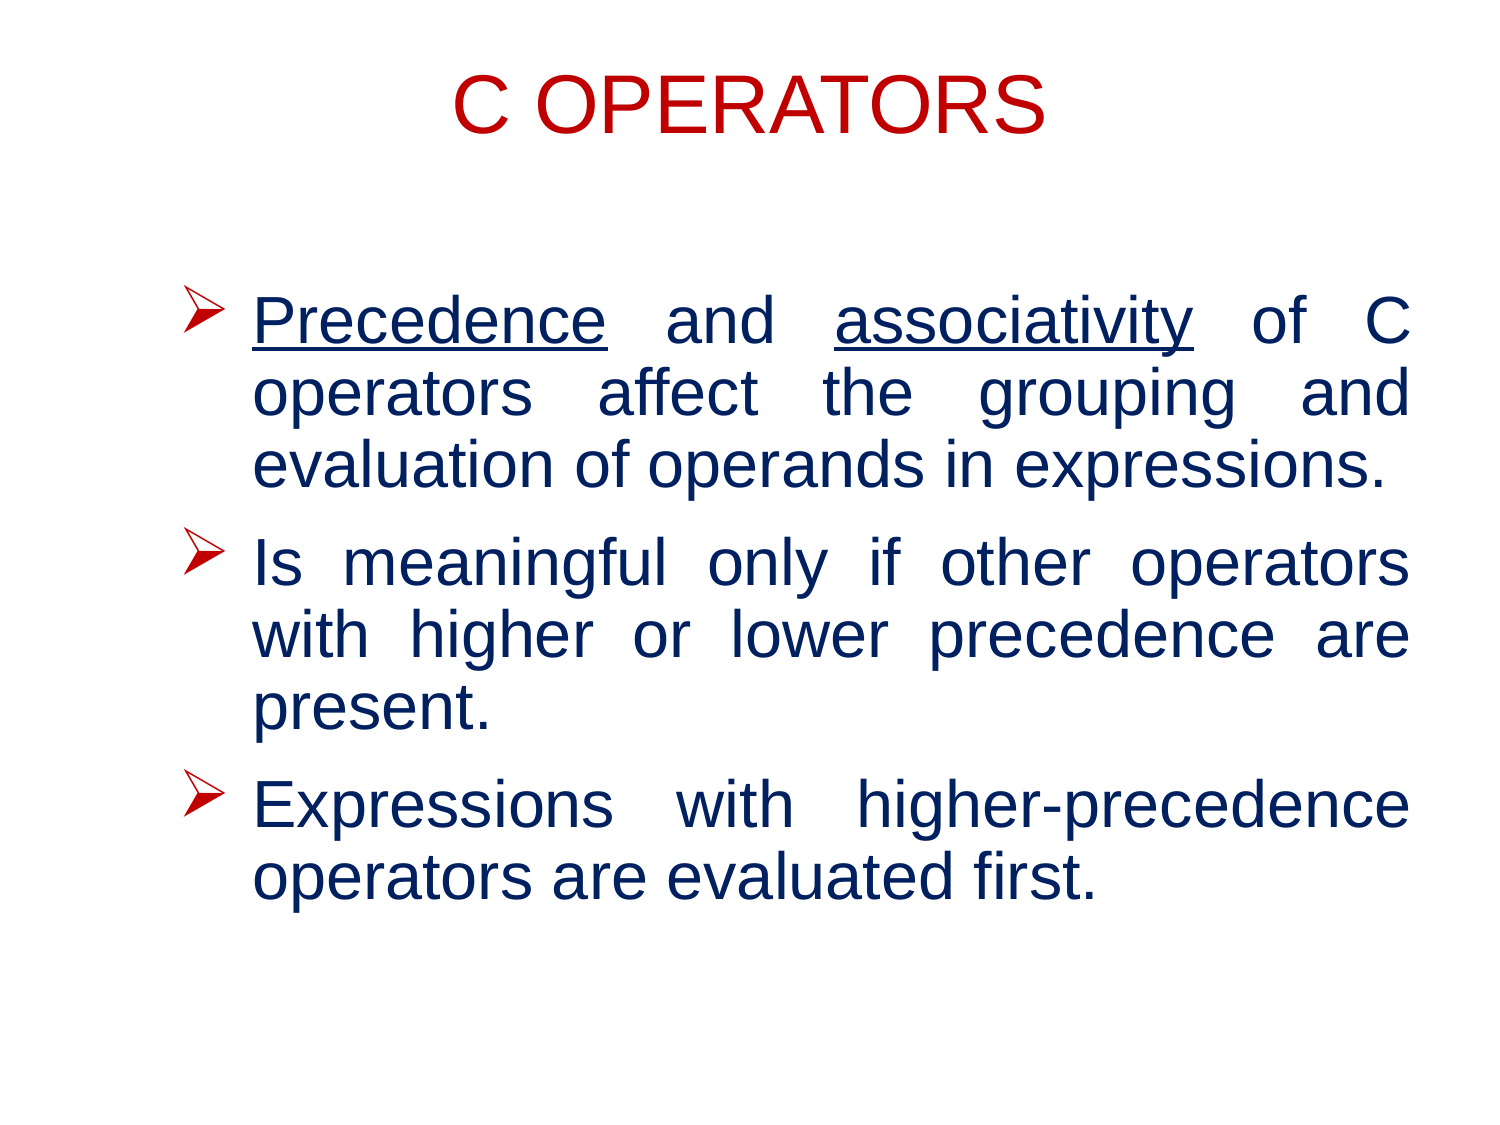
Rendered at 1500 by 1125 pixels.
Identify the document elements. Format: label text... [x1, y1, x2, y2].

list Precedence and associativity of C operators affect the grouping and evaluation of operands in expressions. Is meaningful only if other operators with higher or lower precedence are present. Expressions with higher-precedence operators are evaluated first. [163, 249, 1428, 950]
title C OPERATORS [75, 0, 1425, 202]
